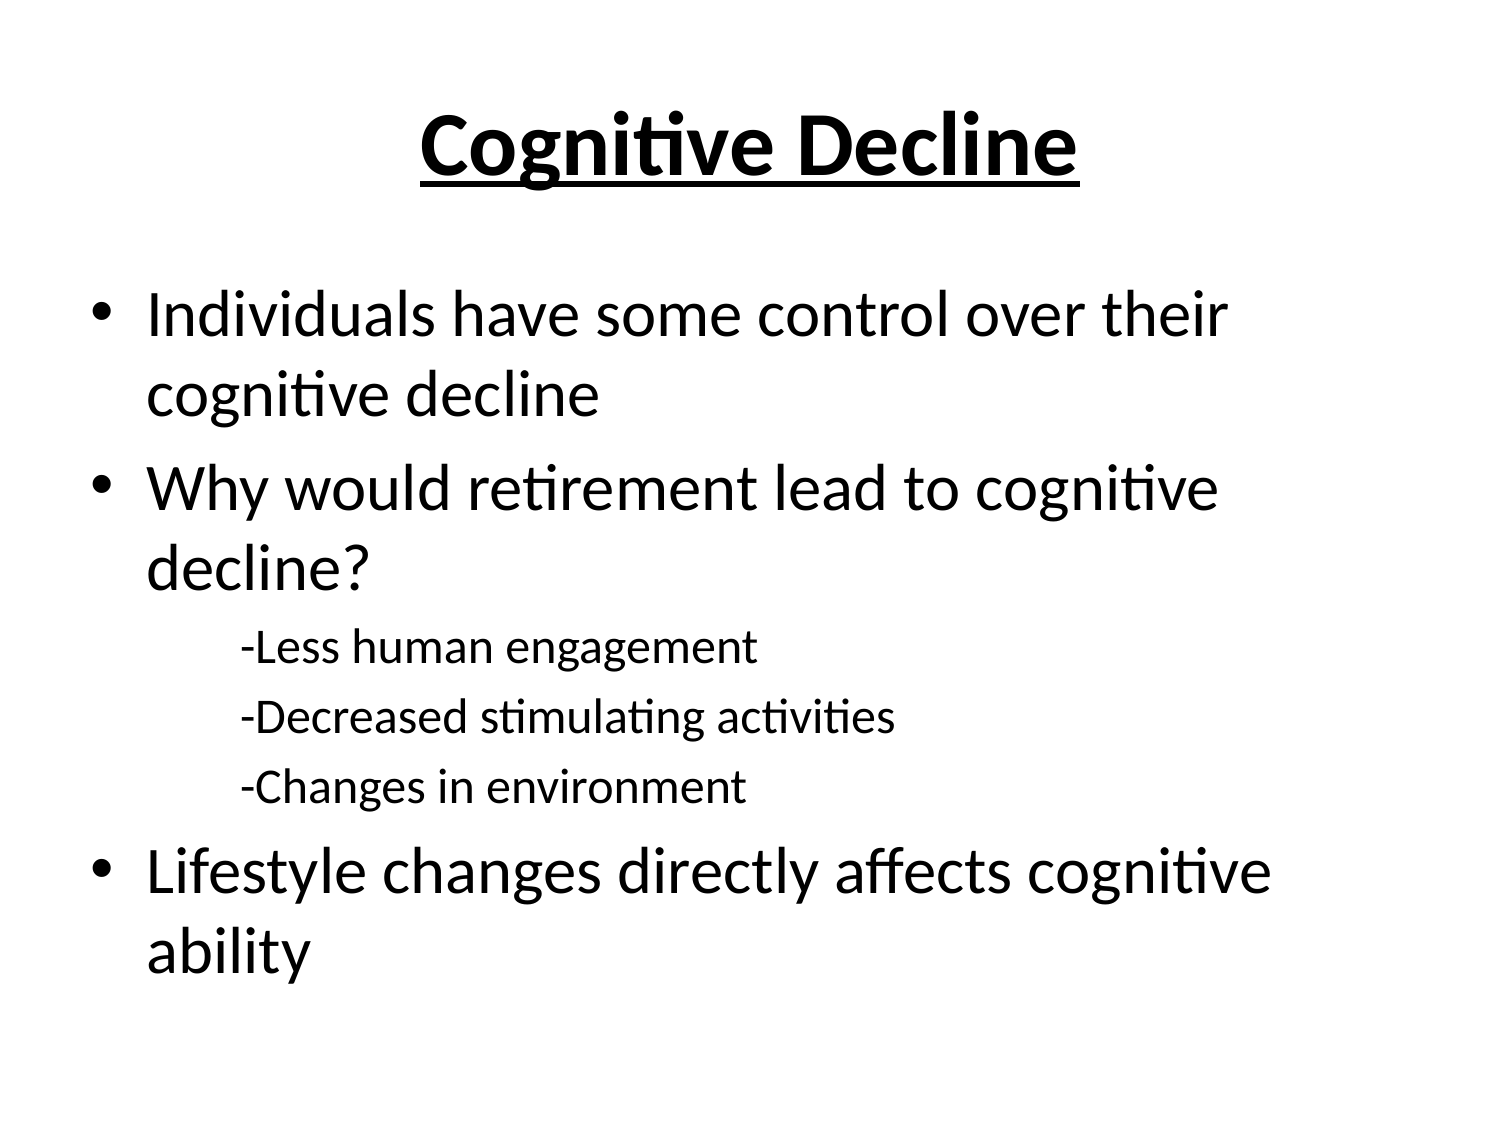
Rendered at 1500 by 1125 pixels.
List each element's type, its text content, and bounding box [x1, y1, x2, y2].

title Cognitive Decline [75, 45, 1425, 233]
list Individuals have some control over their cognitive decline Why would retirement lead to cognitive decline? -Less human engagement -Decreased stimulating activities -Changes in environment Lifestyle changes directly affects cognitive ability [75, 262, 1425, 1005]
